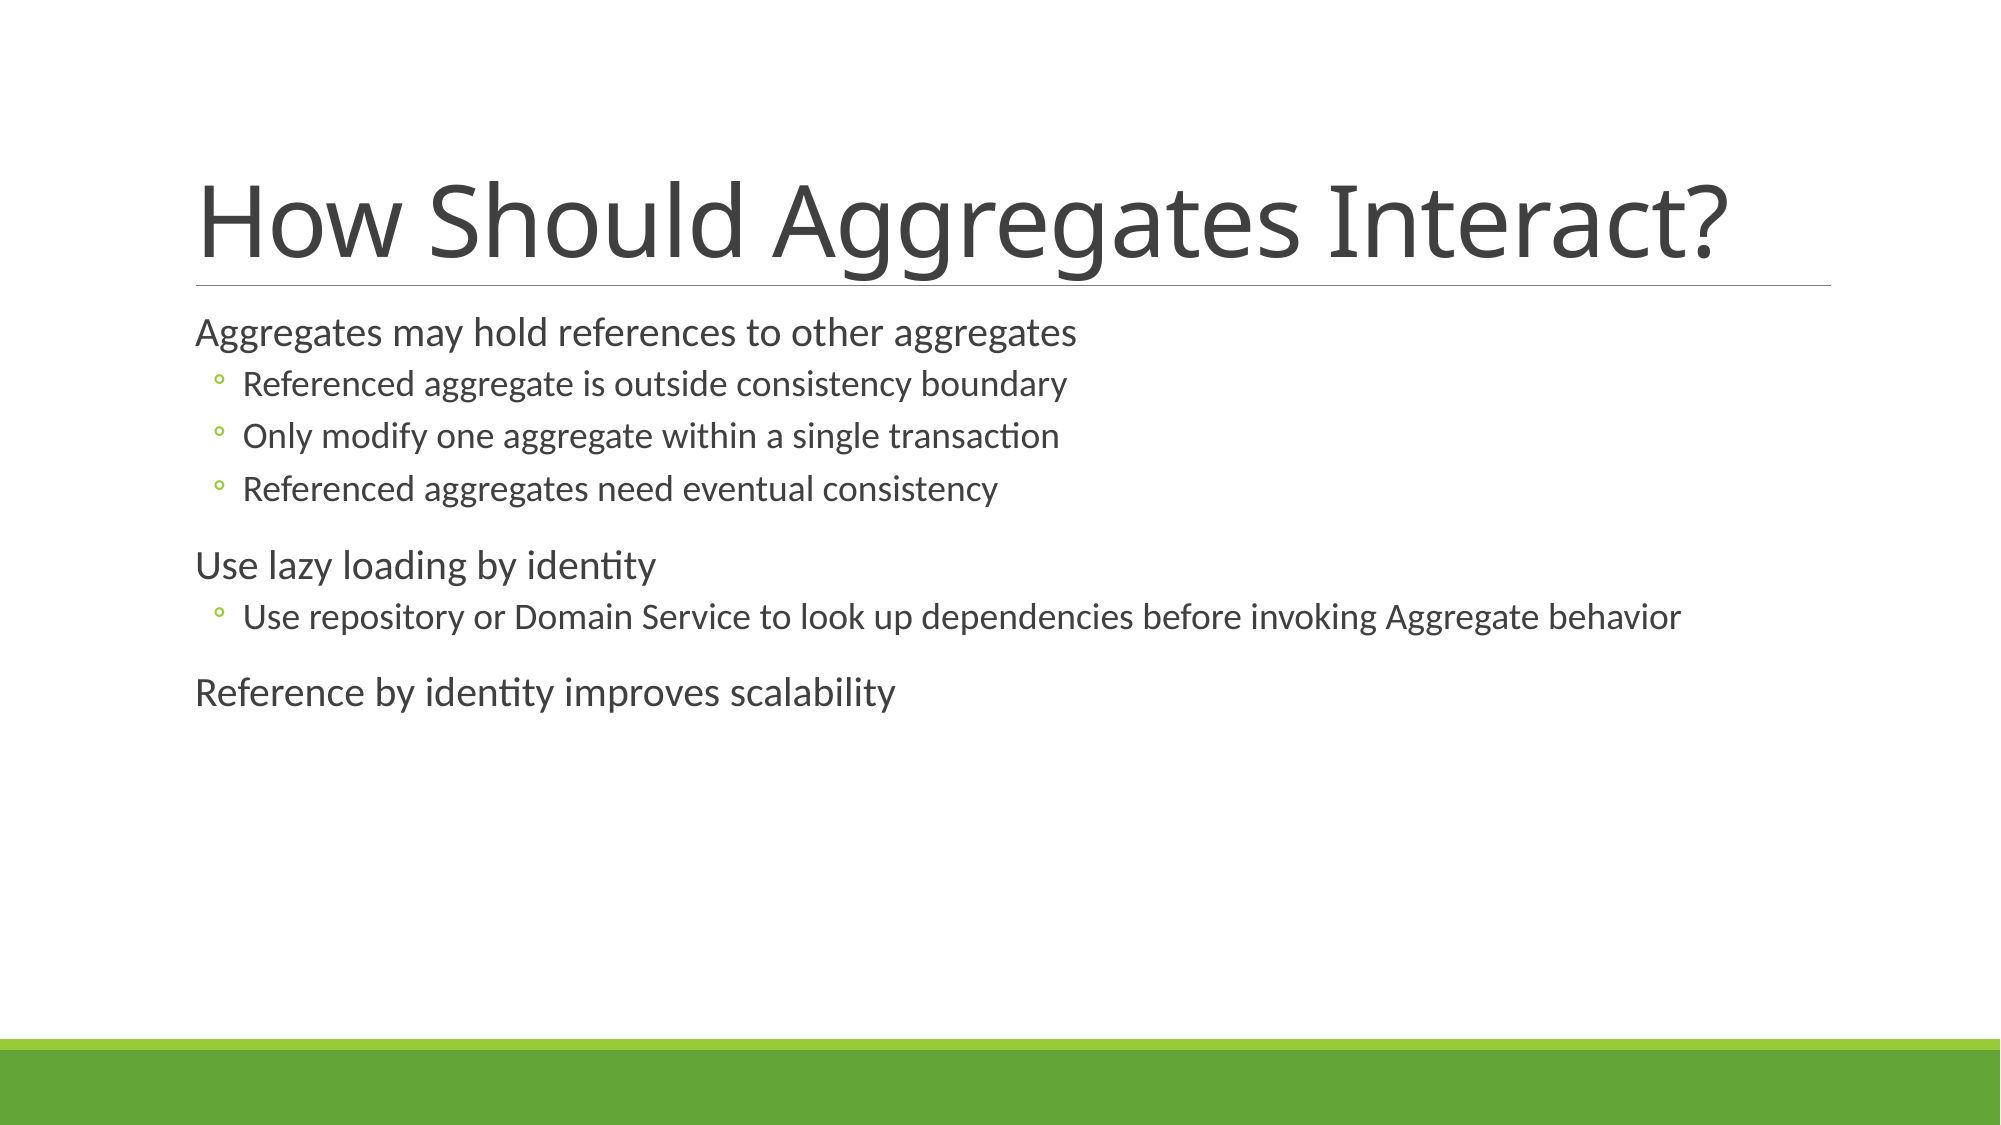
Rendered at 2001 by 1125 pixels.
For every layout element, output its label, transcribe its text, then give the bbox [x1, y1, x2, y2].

title How Should Aggregates Interact? [180, 47, 1830, 285]
list Aggregates may hold references to other aggregates Referenced aggregate is outside consistency boundary Only modify one aggregate within a single transaction Referenced aggregates need eventual consistency Use lazy loading by identity Use repository or Domain Service to look up dependencies before invoking Aggregate behavior Reference by identity improves scalability [180, 302, 1830, 963]
